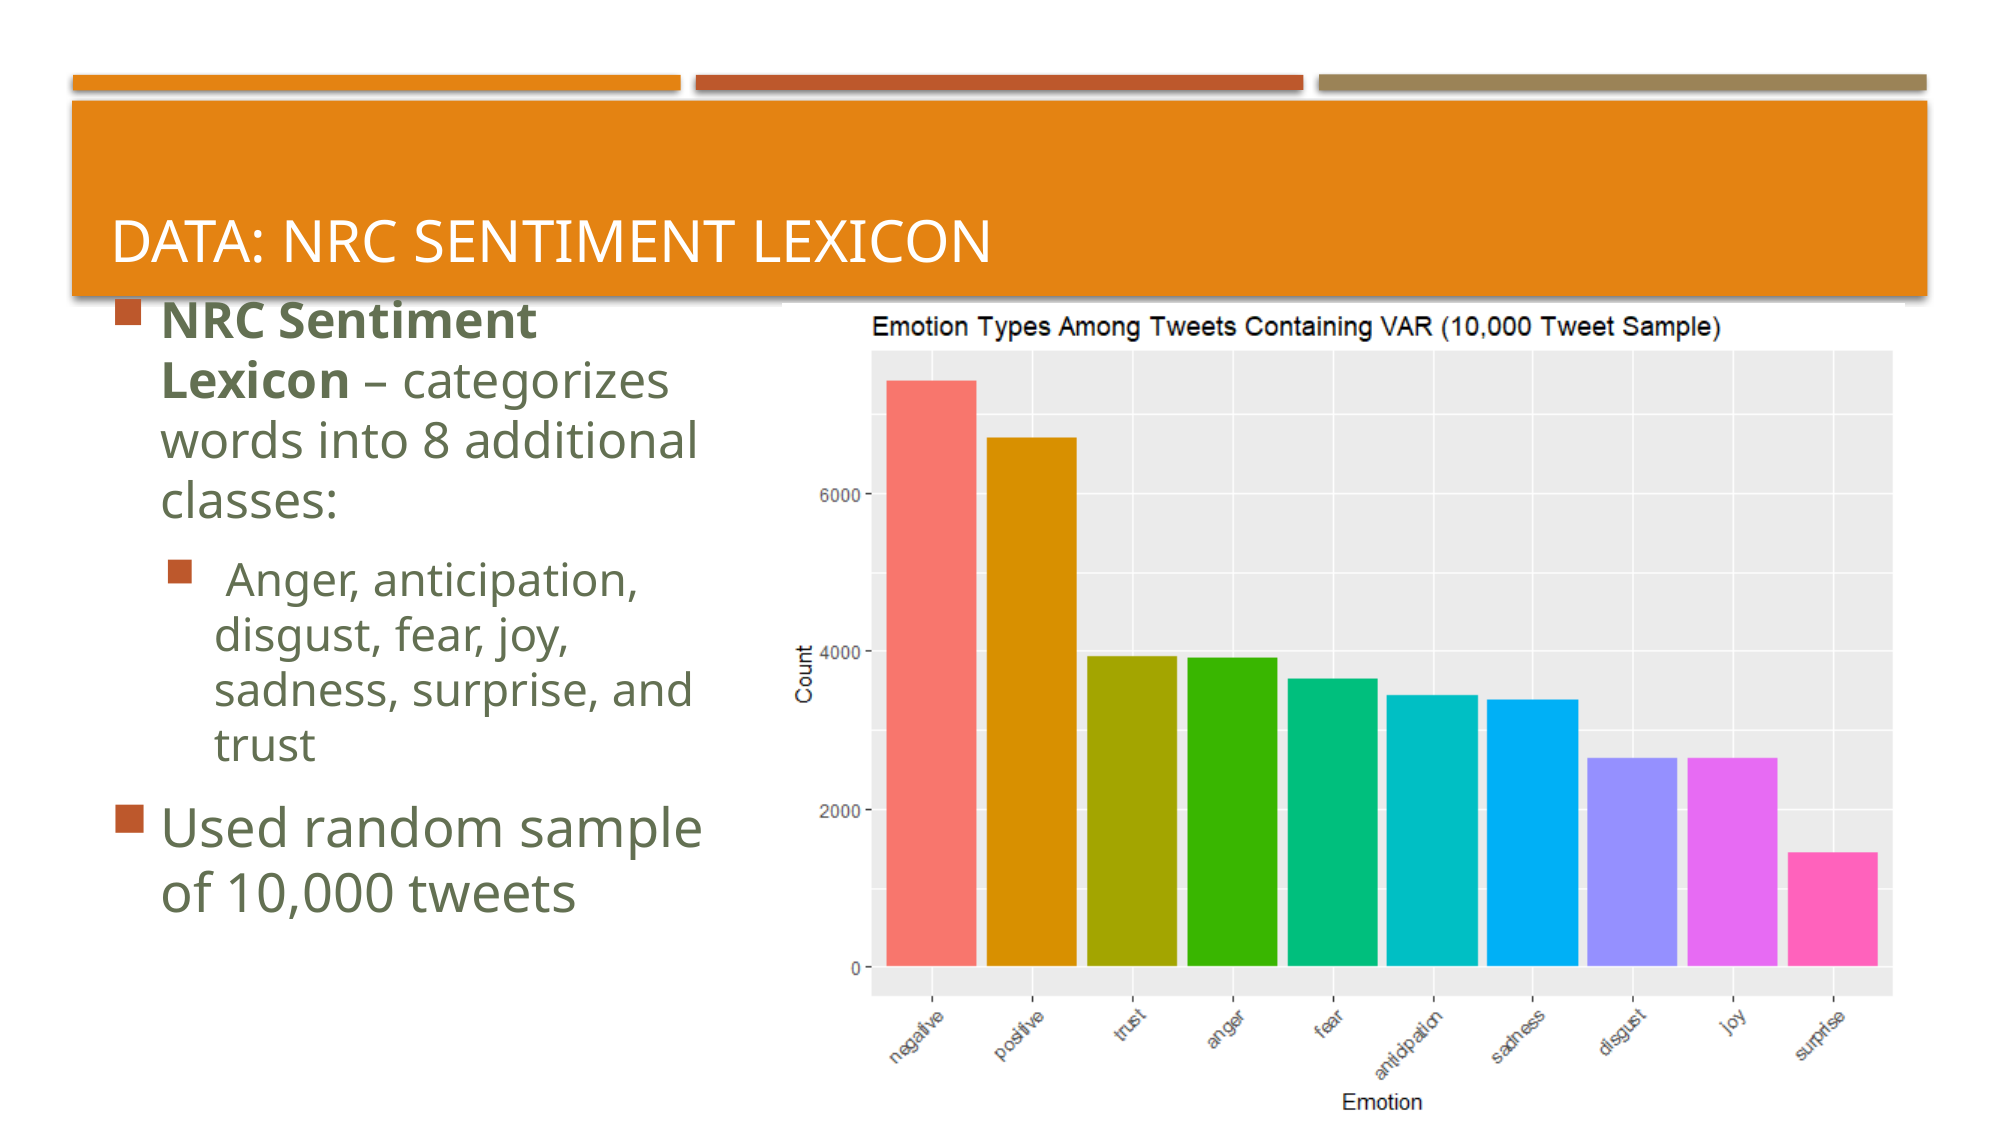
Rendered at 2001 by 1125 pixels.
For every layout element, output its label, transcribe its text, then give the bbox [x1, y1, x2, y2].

title Data: NRC Sentiment Lexicon [727, 115, 1905, 282]
picture [782, 303, 1906, 1125]
text_box NRC Sentiment Lexicon – categorizes words into 8 additional classes: Anger, anticipation, disgust, fear, joy, sadness, surprise, and trust Used random sample of 10,000 tweets [95, 87, 727, 1125]
